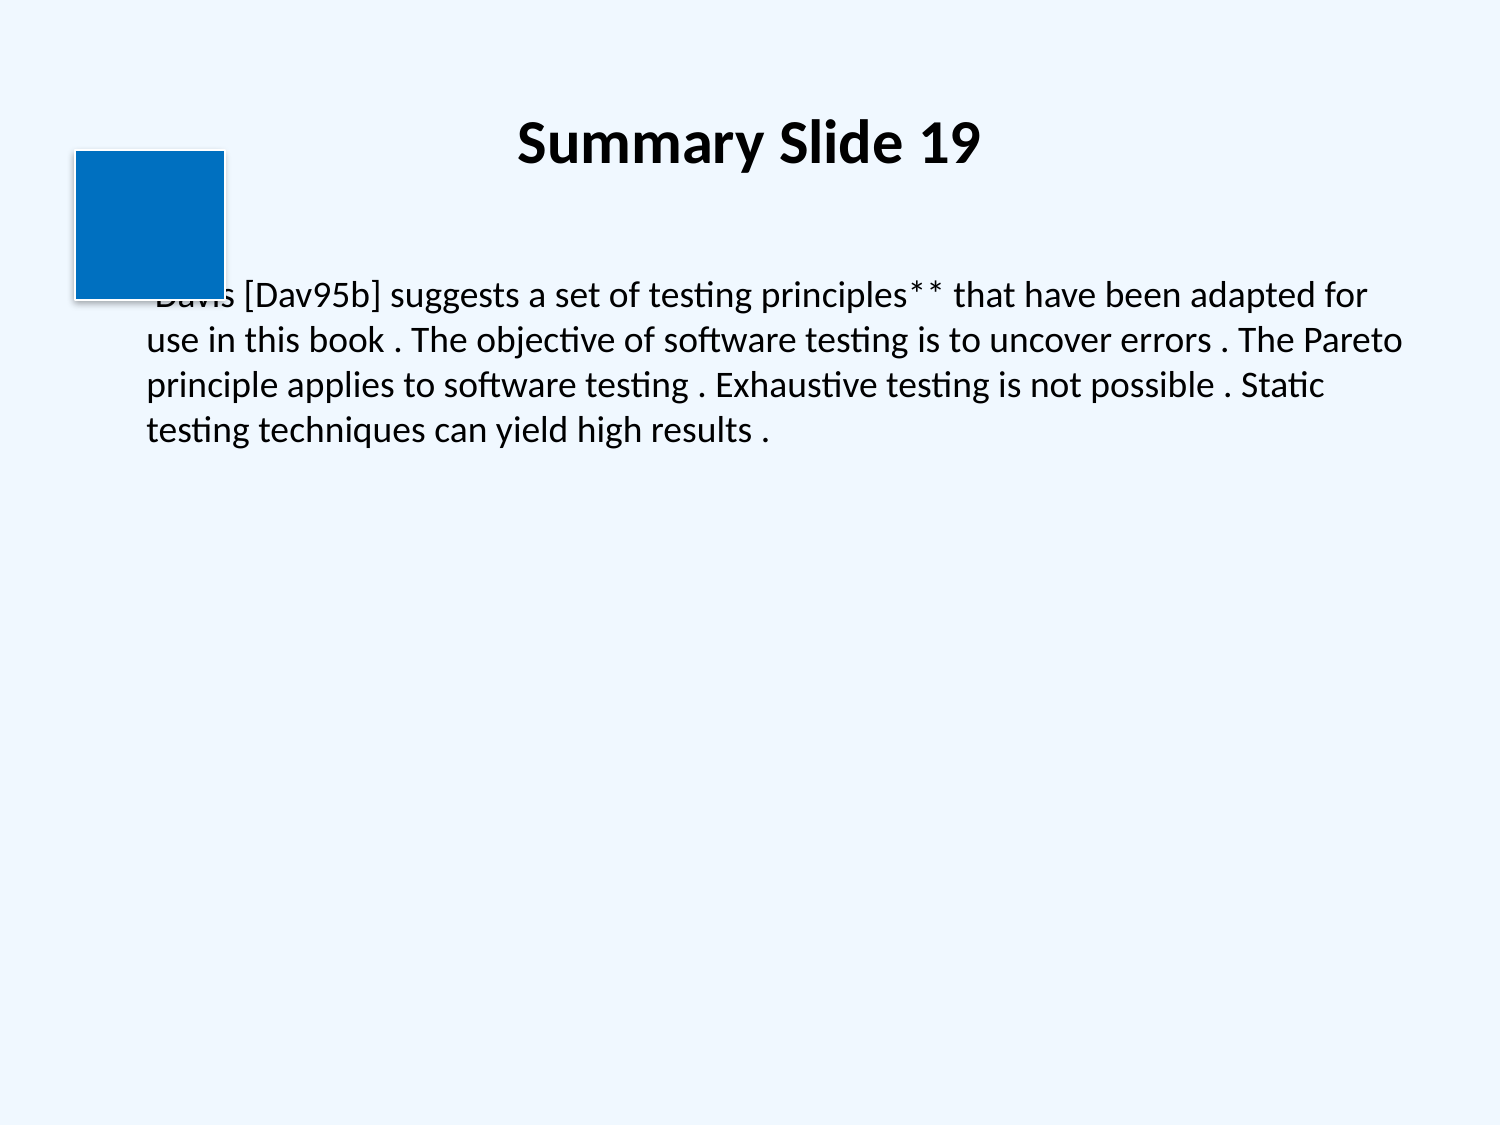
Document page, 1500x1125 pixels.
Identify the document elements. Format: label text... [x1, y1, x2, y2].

list Davis [Dav95b] suggests a set of testing principles** that have been adapted for use in this book . The objective of software testing is to uncover errors . The Pareto principle applies to software testing . Exhaustive testing is not possible . Static testing techniques can yield high results . [75, 262, 1425, 1005]
title Summary Slide 19 [75, 45, 1425, 233]
text_box [74, 149, 226, 301]
